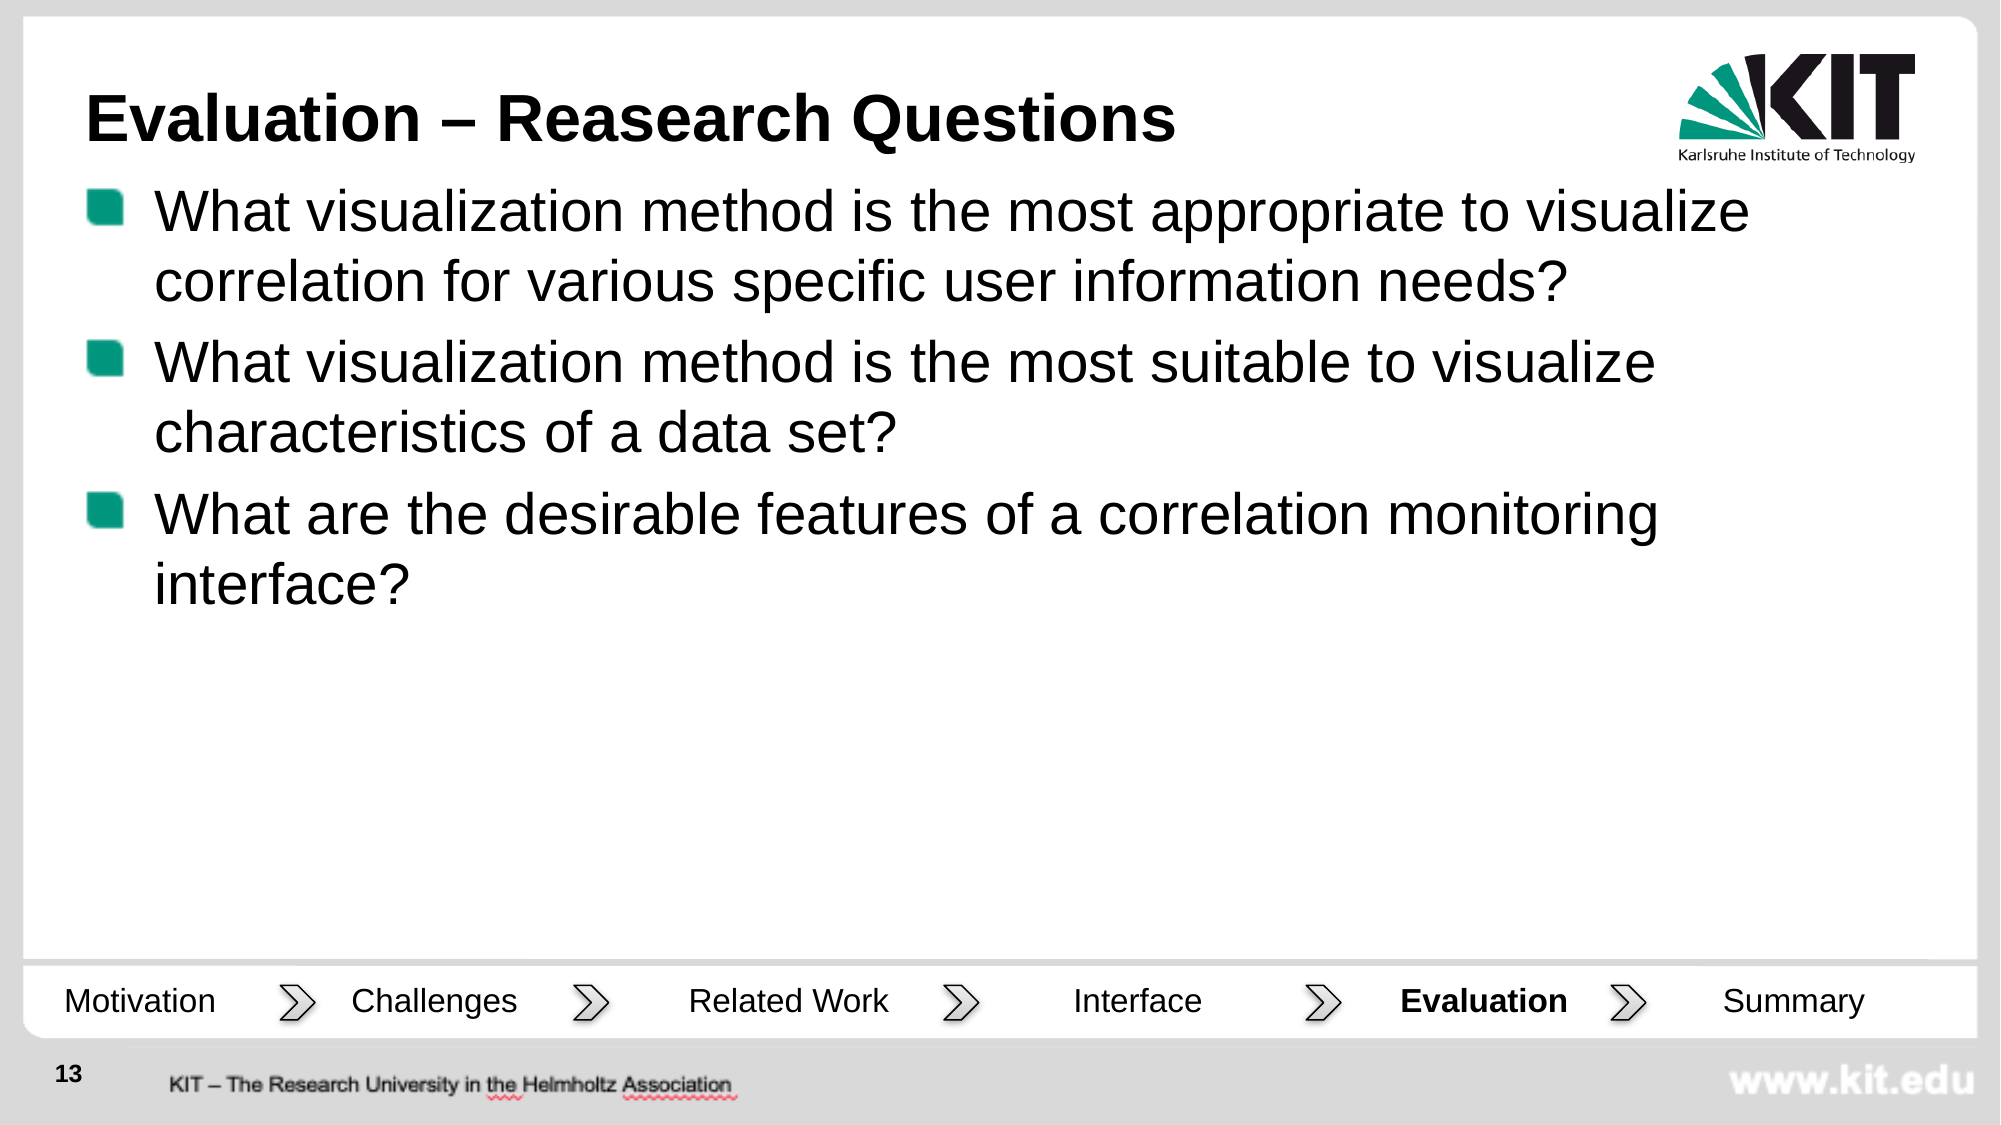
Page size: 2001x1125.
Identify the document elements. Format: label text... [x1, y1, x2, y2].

picture [0, 0, 2000, 1125]
title Evaluation – Reasearch Questions [85, 62, 1598, 156]
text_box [15, 962, 2000, 1029]
list What visualization method is the most appropriate to visualize correlation for various specific user information needs? What visualization method is the most suitable to visualize characteristics of a data set? What are the desirable features of a correlation monitoring interface? [85, 172, 1914, 917]
